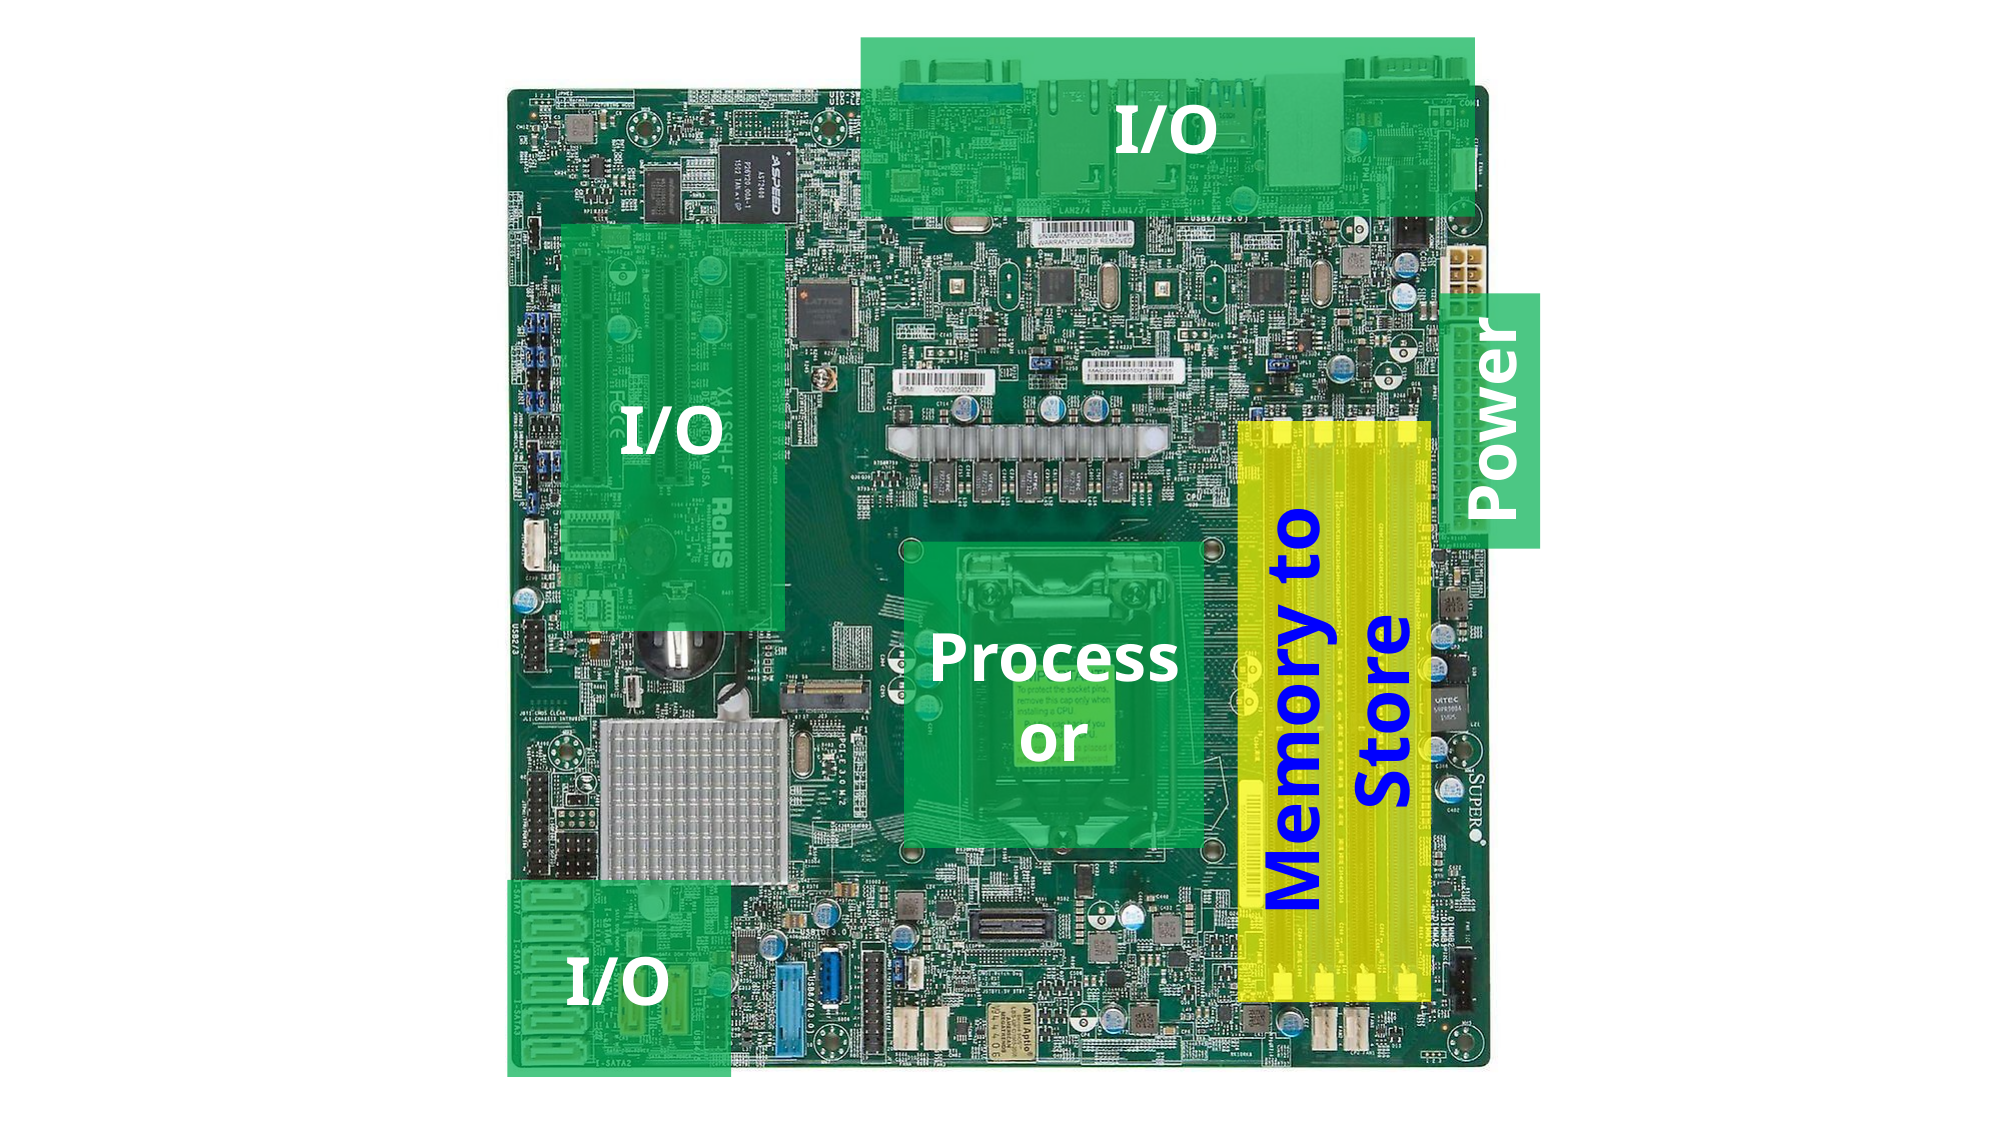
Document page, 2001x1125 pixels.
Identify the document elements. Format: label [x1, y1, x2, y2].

picture [249, 0, 1750, 1125]
